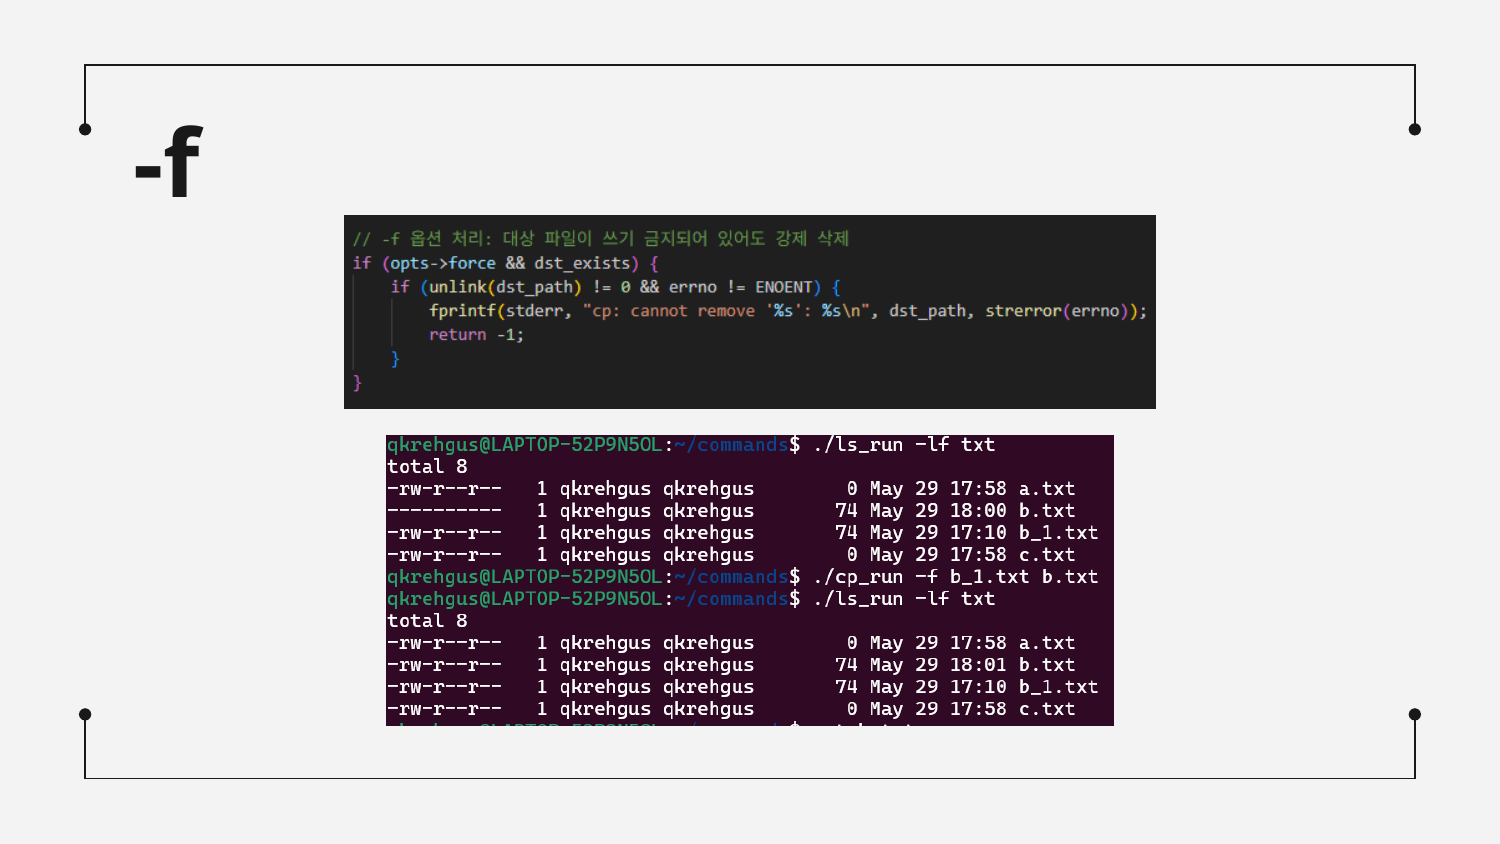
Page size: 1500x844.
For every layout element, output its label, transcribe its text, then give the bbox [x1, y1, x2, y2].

picture [343, 215, 1156, 409]
picture [385, 434, 1114, 726]
title -f [118, 88, 1383, 183]
